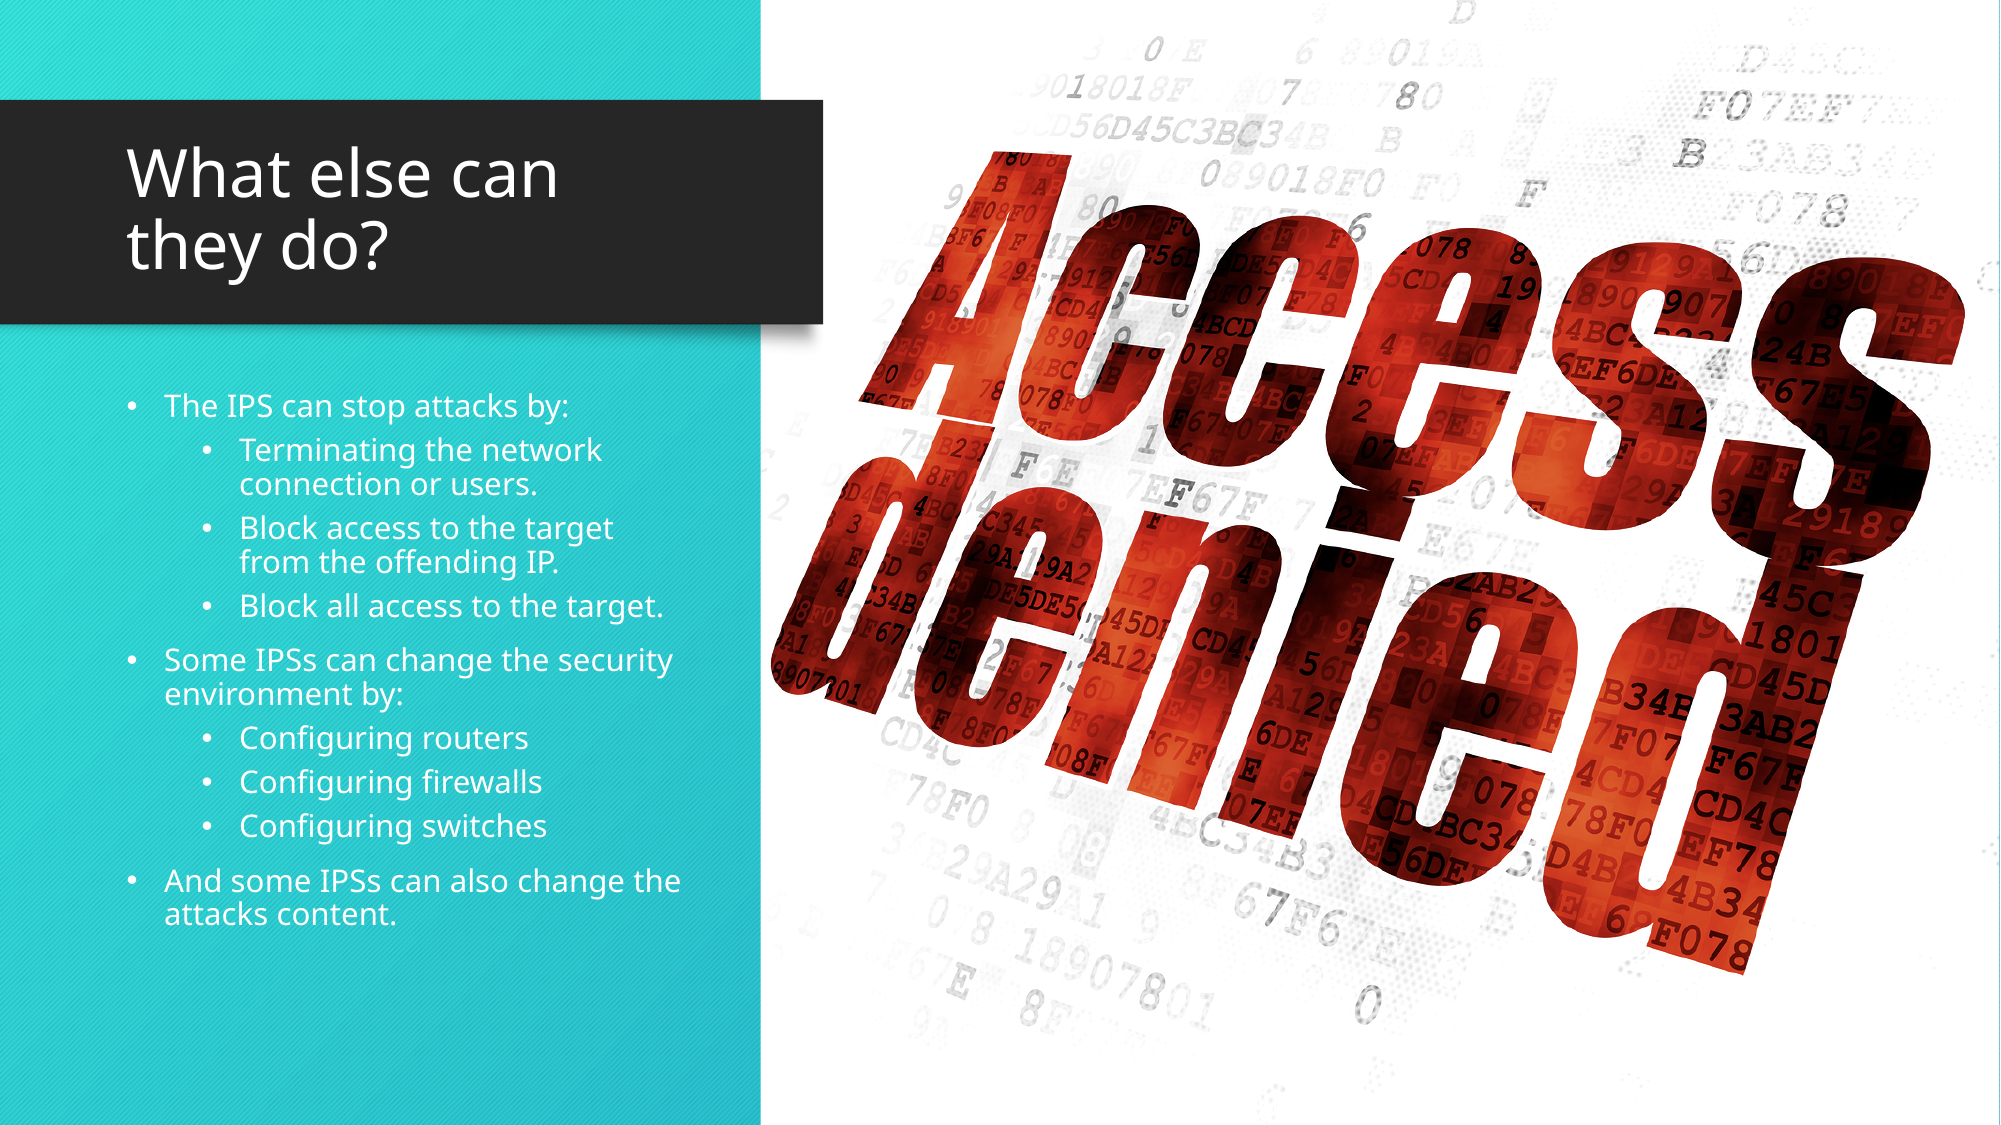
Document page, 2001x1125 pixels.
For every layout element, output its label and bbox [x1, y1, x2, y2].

text_box [0, 357, 760, 1125]
picture [0, 0, 2000, 1125]
text_box [0, 0, 760, 322]
